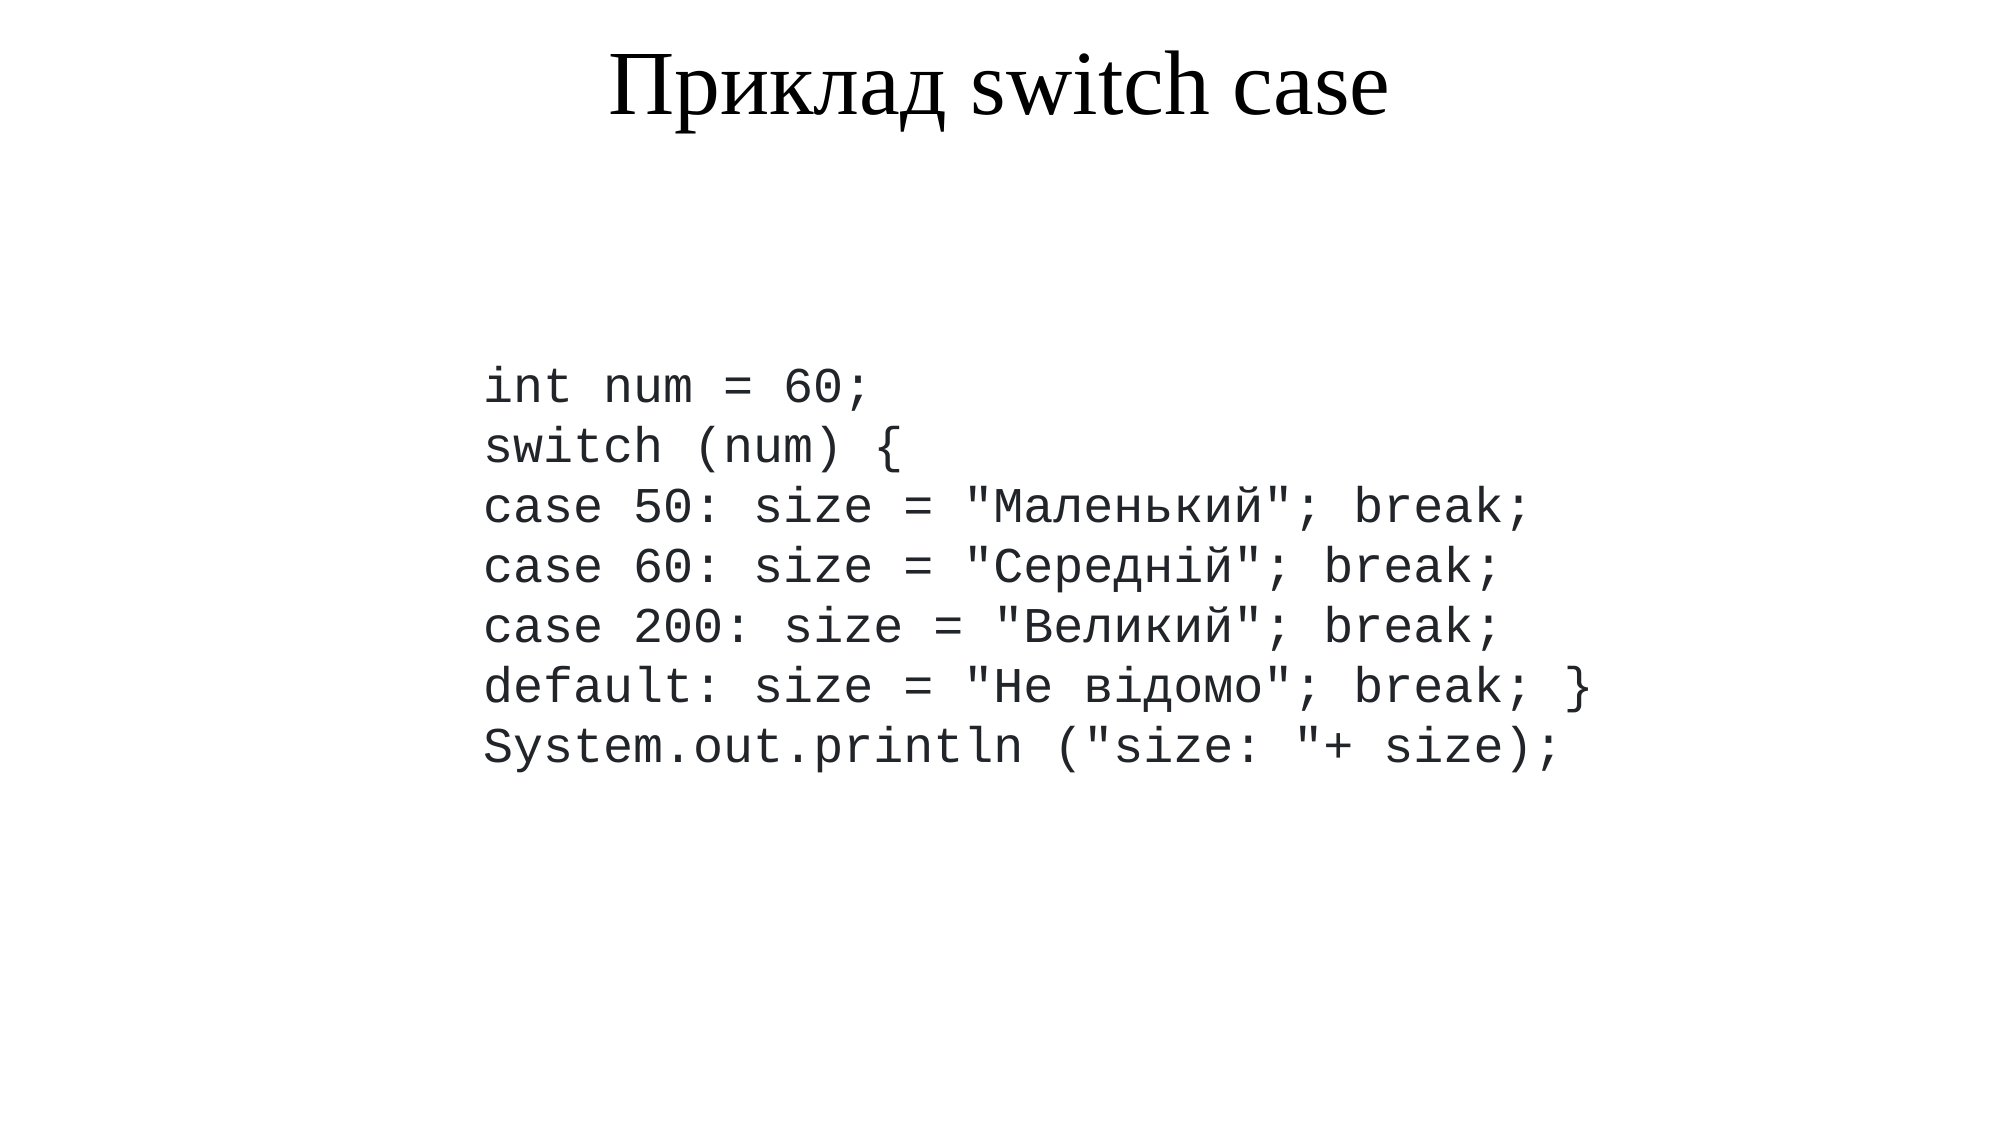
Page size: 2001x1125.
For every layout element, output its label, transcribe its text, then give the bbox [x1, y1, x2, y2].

text_box int num = 60; switch (num) { case 50: size = "Маленький"; break; case 60: size = "Середній"; break; case 200: size = "Великий"; break; default: size = "Не відомо"; break; } System.out.println ("size: "+ size); [483, 352, 1624, 773]
text_box Приклад switch case [0, 15, 2000, 141]
